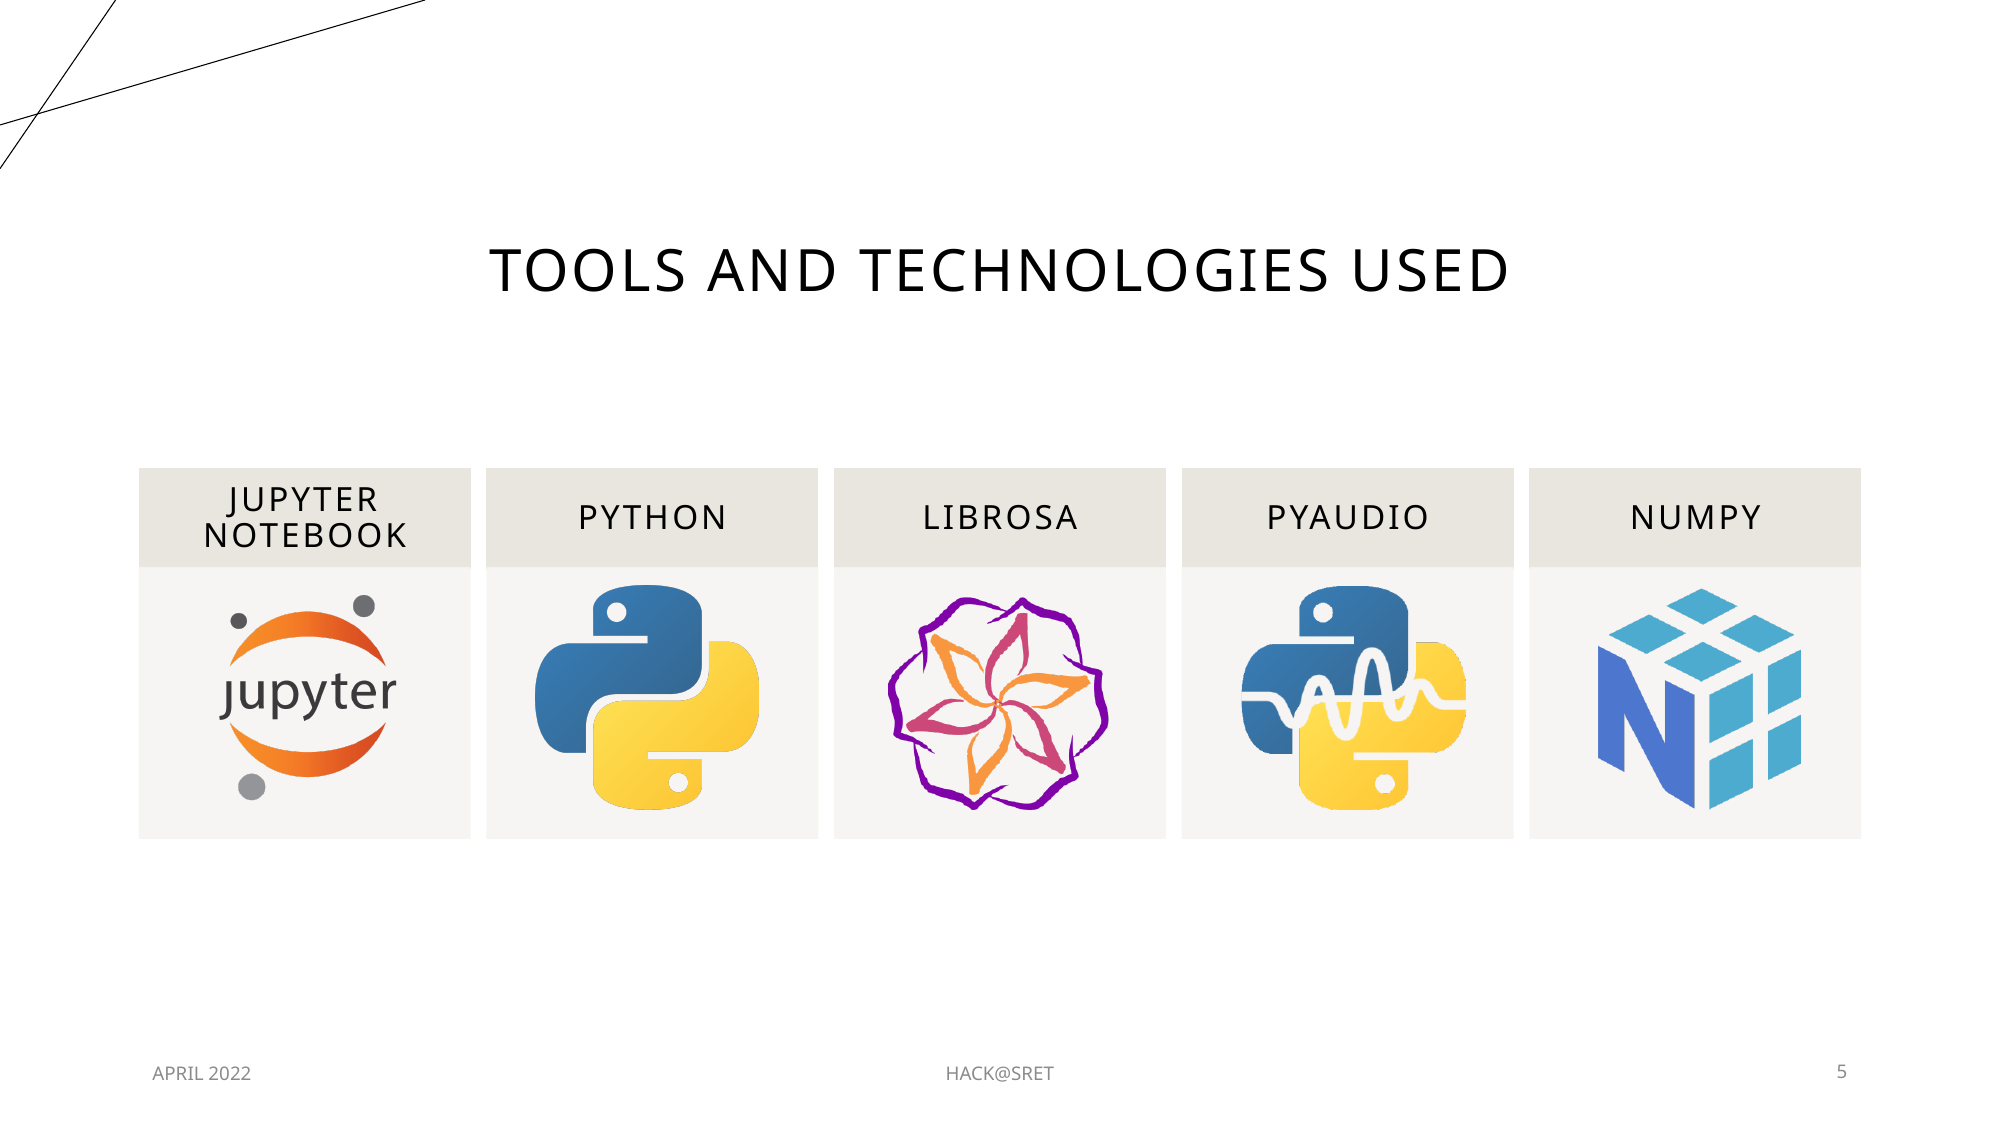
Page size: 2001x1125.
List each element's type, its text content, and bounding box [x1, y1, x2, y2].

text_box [137, 346, 1863, 961]
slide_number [137, 1042, 588, 1103]
slide_number 5 [1412, 1042, 1863, 1103]
title Tools and technologies used [137, 164, 1863, 346]
picture [1596, 585, 1801, 810]
picture [1241, 585, 1467, 810]
picture [888, 585, 1112, 810]
footer HACK@SRET [662, 1042, 1338, 1103]
picture [535, 585, 759, 810]
picture [195, 585, 420, 810]
